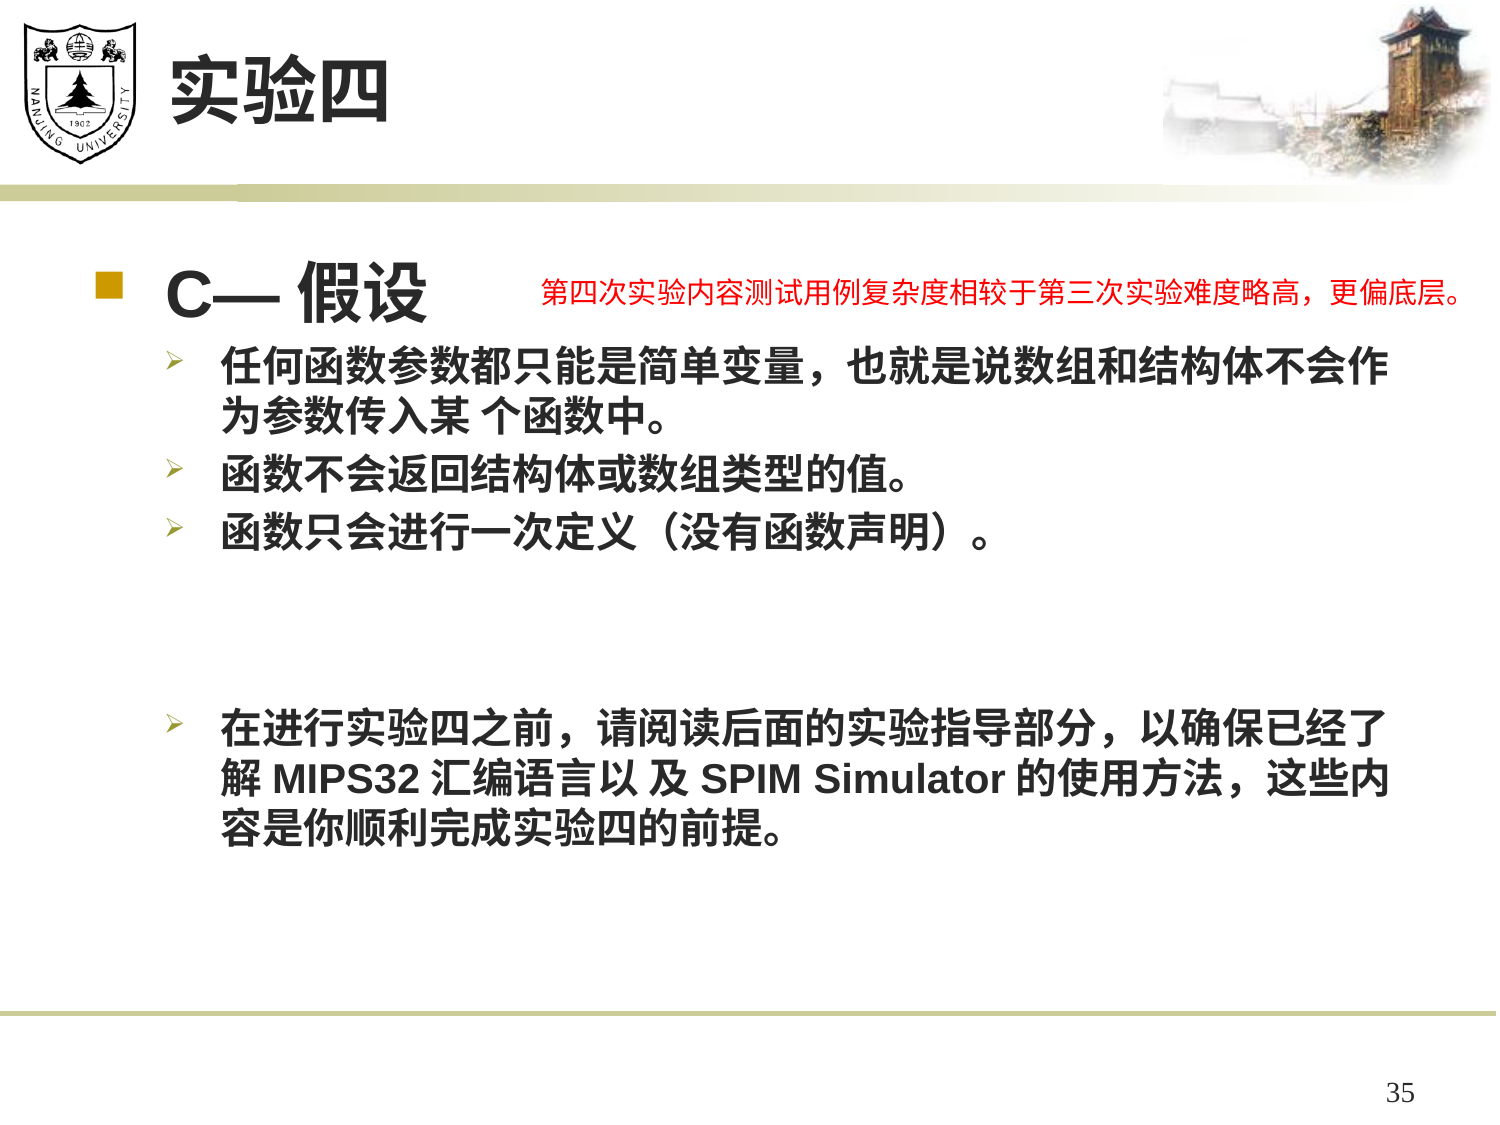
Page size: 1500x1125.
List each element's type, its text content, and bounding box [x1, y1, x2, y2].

title 实验四 [152, 35, 1254, 141]
picture [17, 18, 143, 168]
picture [0, 1011, 1496, 1016]
picture [1163, 4, 1491, 185]
text_box 第四次实验内容测试用例复杂度相较于第三次实验难度略高，更偏底层。 [525, 267, 1471, 317]
list C—假设 任何函数参数都只能是简单变量，也就是说数组和结构体不会作为参数传入某 个函数中。 函数不会返回结构体或数组类型的值。 函数只会进行一次定义（没有函数声明）。 在进行实验四之前，请阅读后面的实验指导部分，以确保已经了解MIPS32汇编语言以 及SPIM Simulator的使用方法，这些内容是你顺利完成实验四的前提。 [76, 243, 1413, 965]
